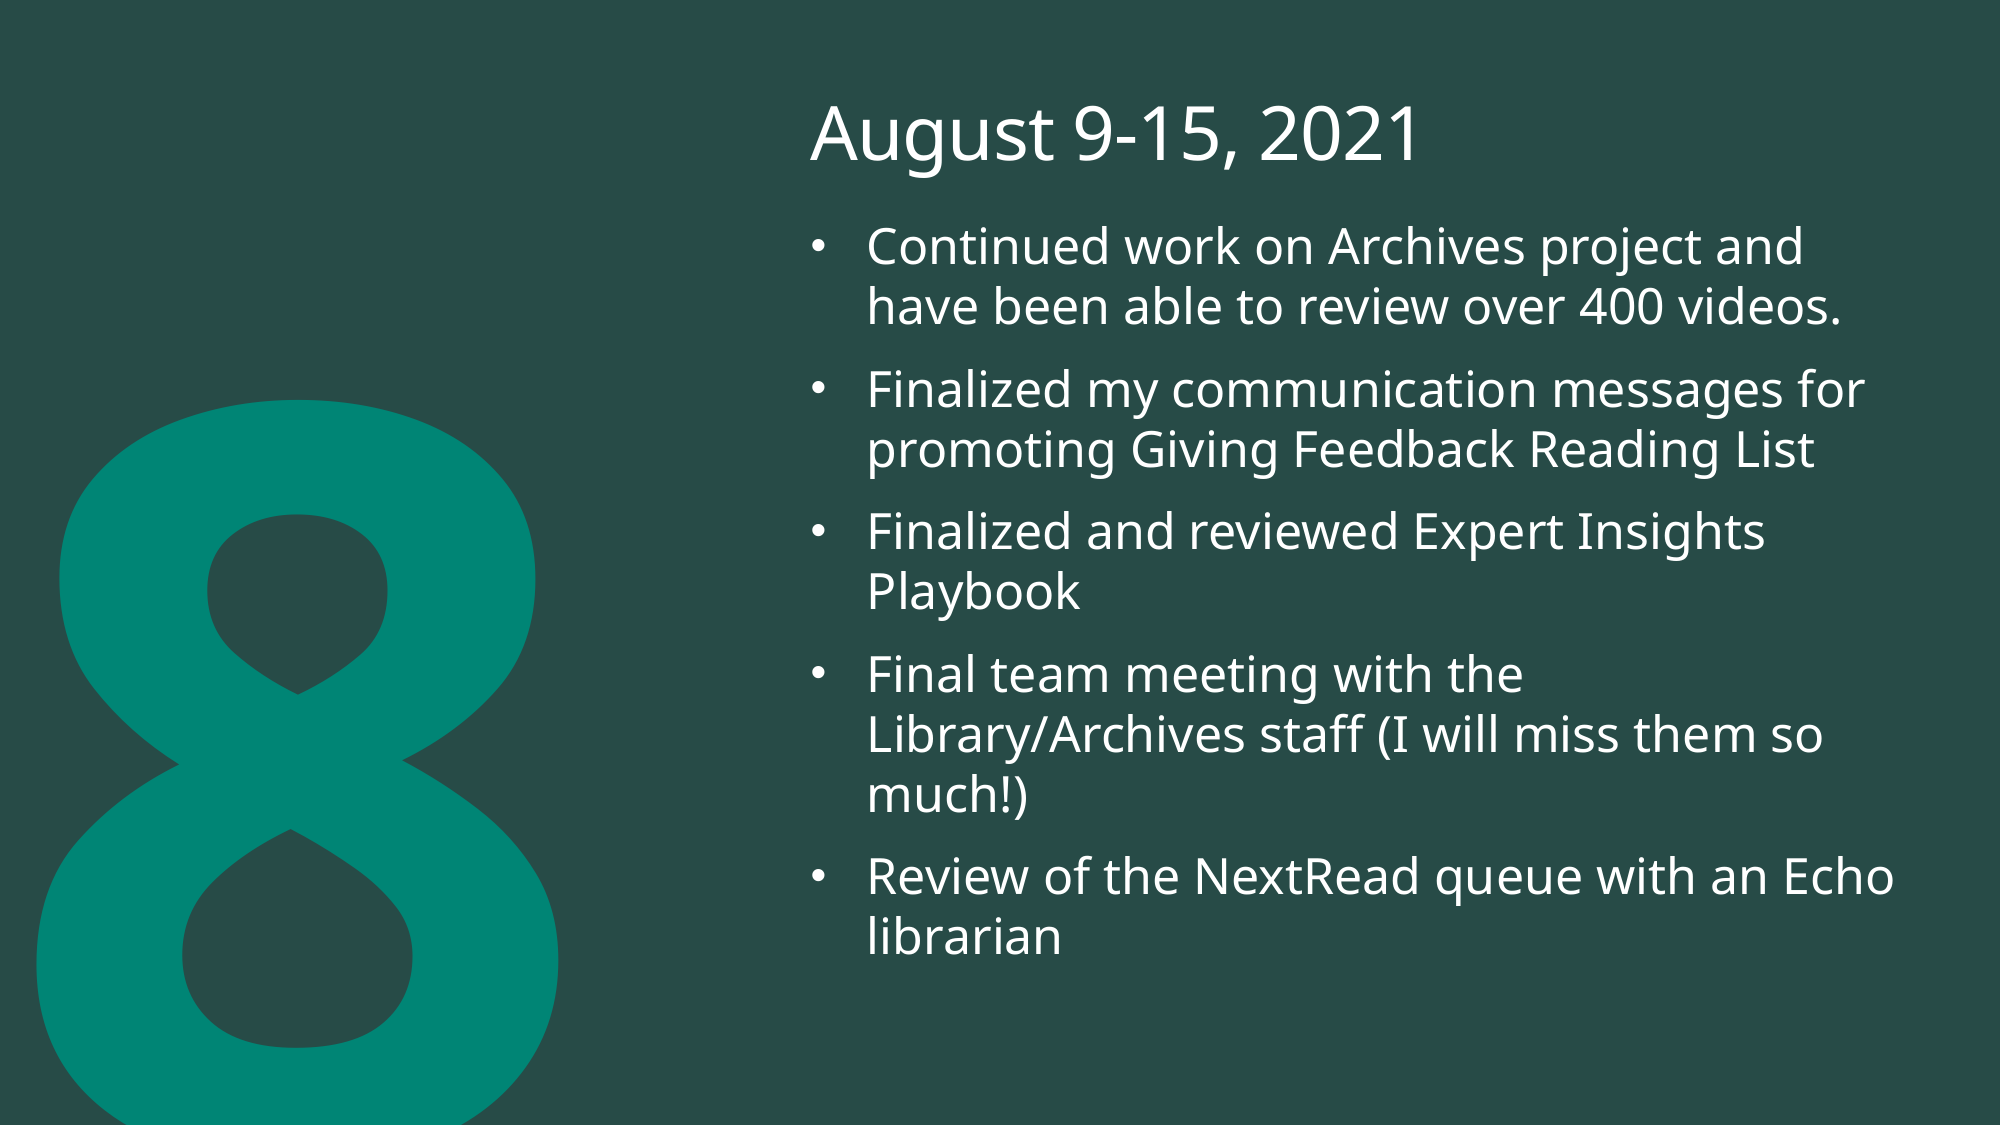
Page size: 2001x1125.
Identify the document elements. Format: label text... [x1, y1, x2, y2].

list Continued work on Archives project and have been able to review over 400 videos. Finalized my communication messages for promoting Giving Feedback Reading List Finalized and reviewed Expert Insights Playbook Final team meeting with the Library/Archives staff (I will miss them so much!) Review of the NextRead queue with an Echo librarian [810, 214, 1905, 962]
title August 9-15, 2021 [810, 96, 1905, 214]
